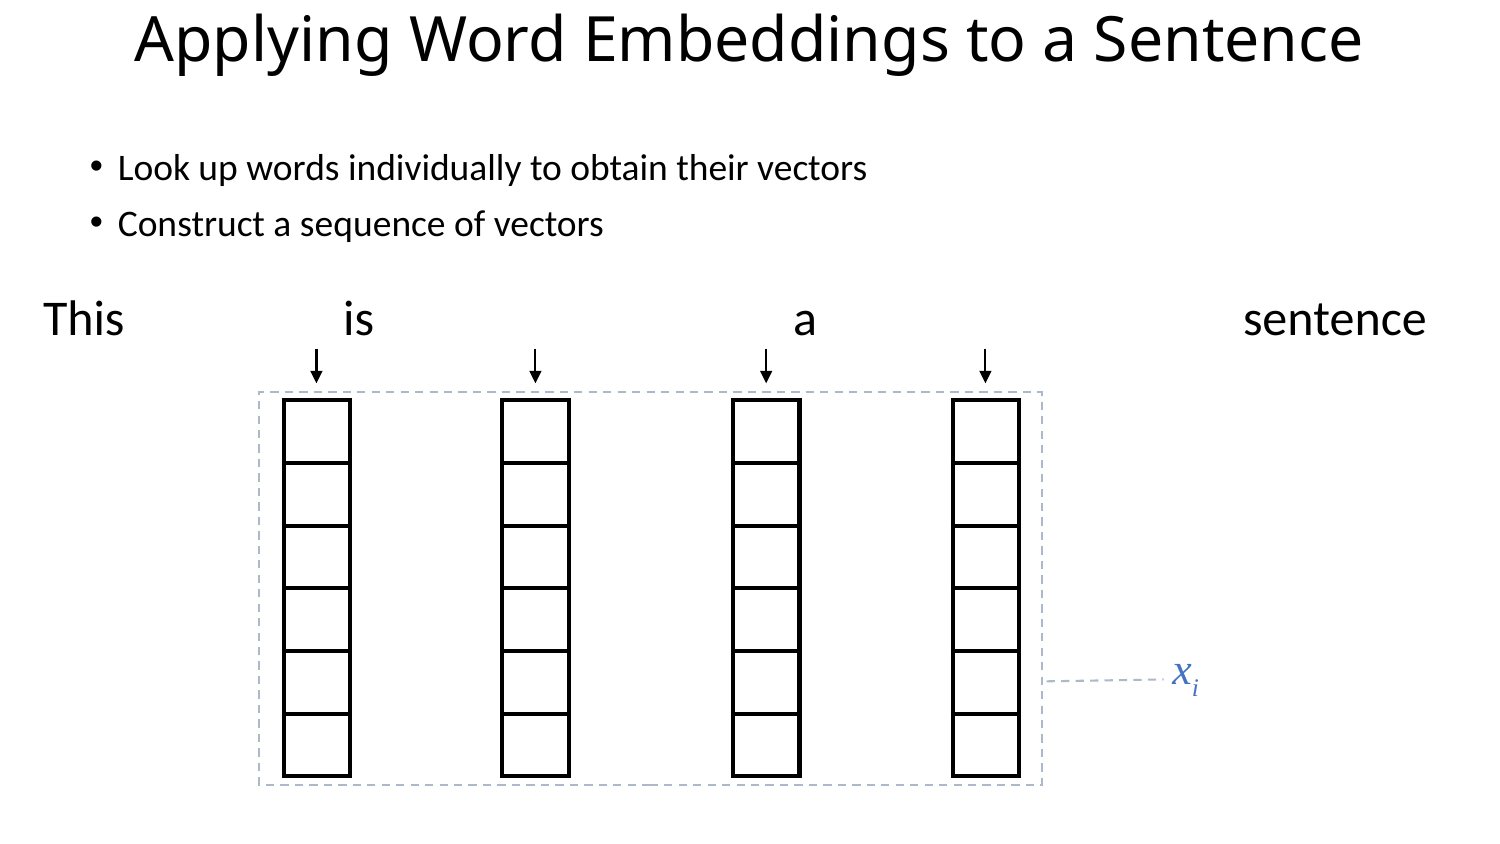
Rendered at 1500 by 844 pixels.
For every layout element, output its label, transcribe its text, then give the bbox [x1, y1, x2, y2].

text_box This is a sentence [28, 278, 1442, 353]
text_box [258, 391, 1043, 786]
title Applying Word Embeddings to a Sentence [0, 0, 1500, 141]
text_box xi [1157, 633, 1225, 709]
list Look up words individually to obtain their vectors Construct a sequence of vectors [75, 140, 1425, 260]
